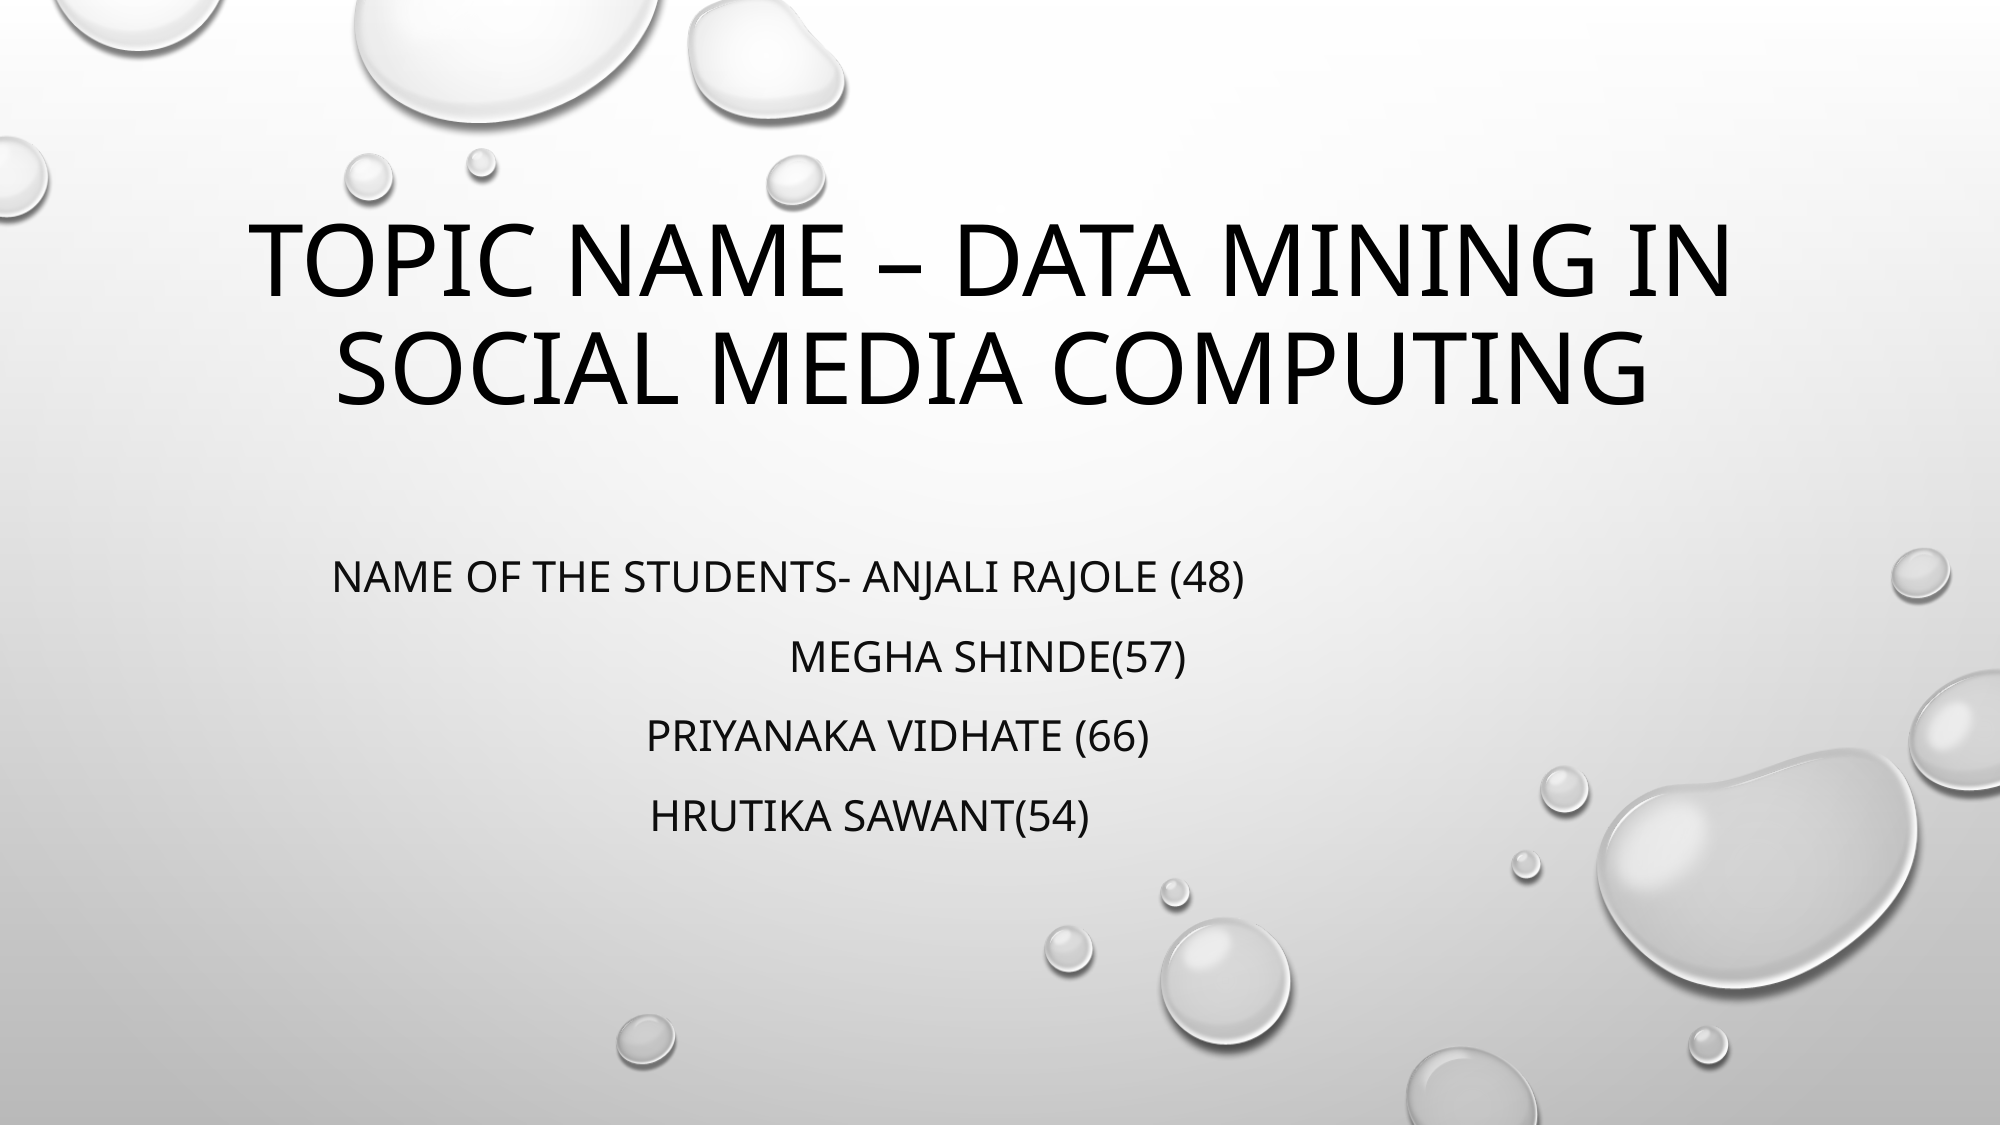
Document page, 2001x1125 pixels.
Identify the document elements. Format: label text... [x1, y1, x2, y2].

picture [0, 0, 2000, 1125]
subtitle Name of the students- Anjali Rajole (48) Megha shinde(57) Priyanaka vidhate (66) Hrutika sawant(54) [80, 531, 1496, 1009]
title Topic name – Data Mining in social media computing [133, 177, 1853, 434]
